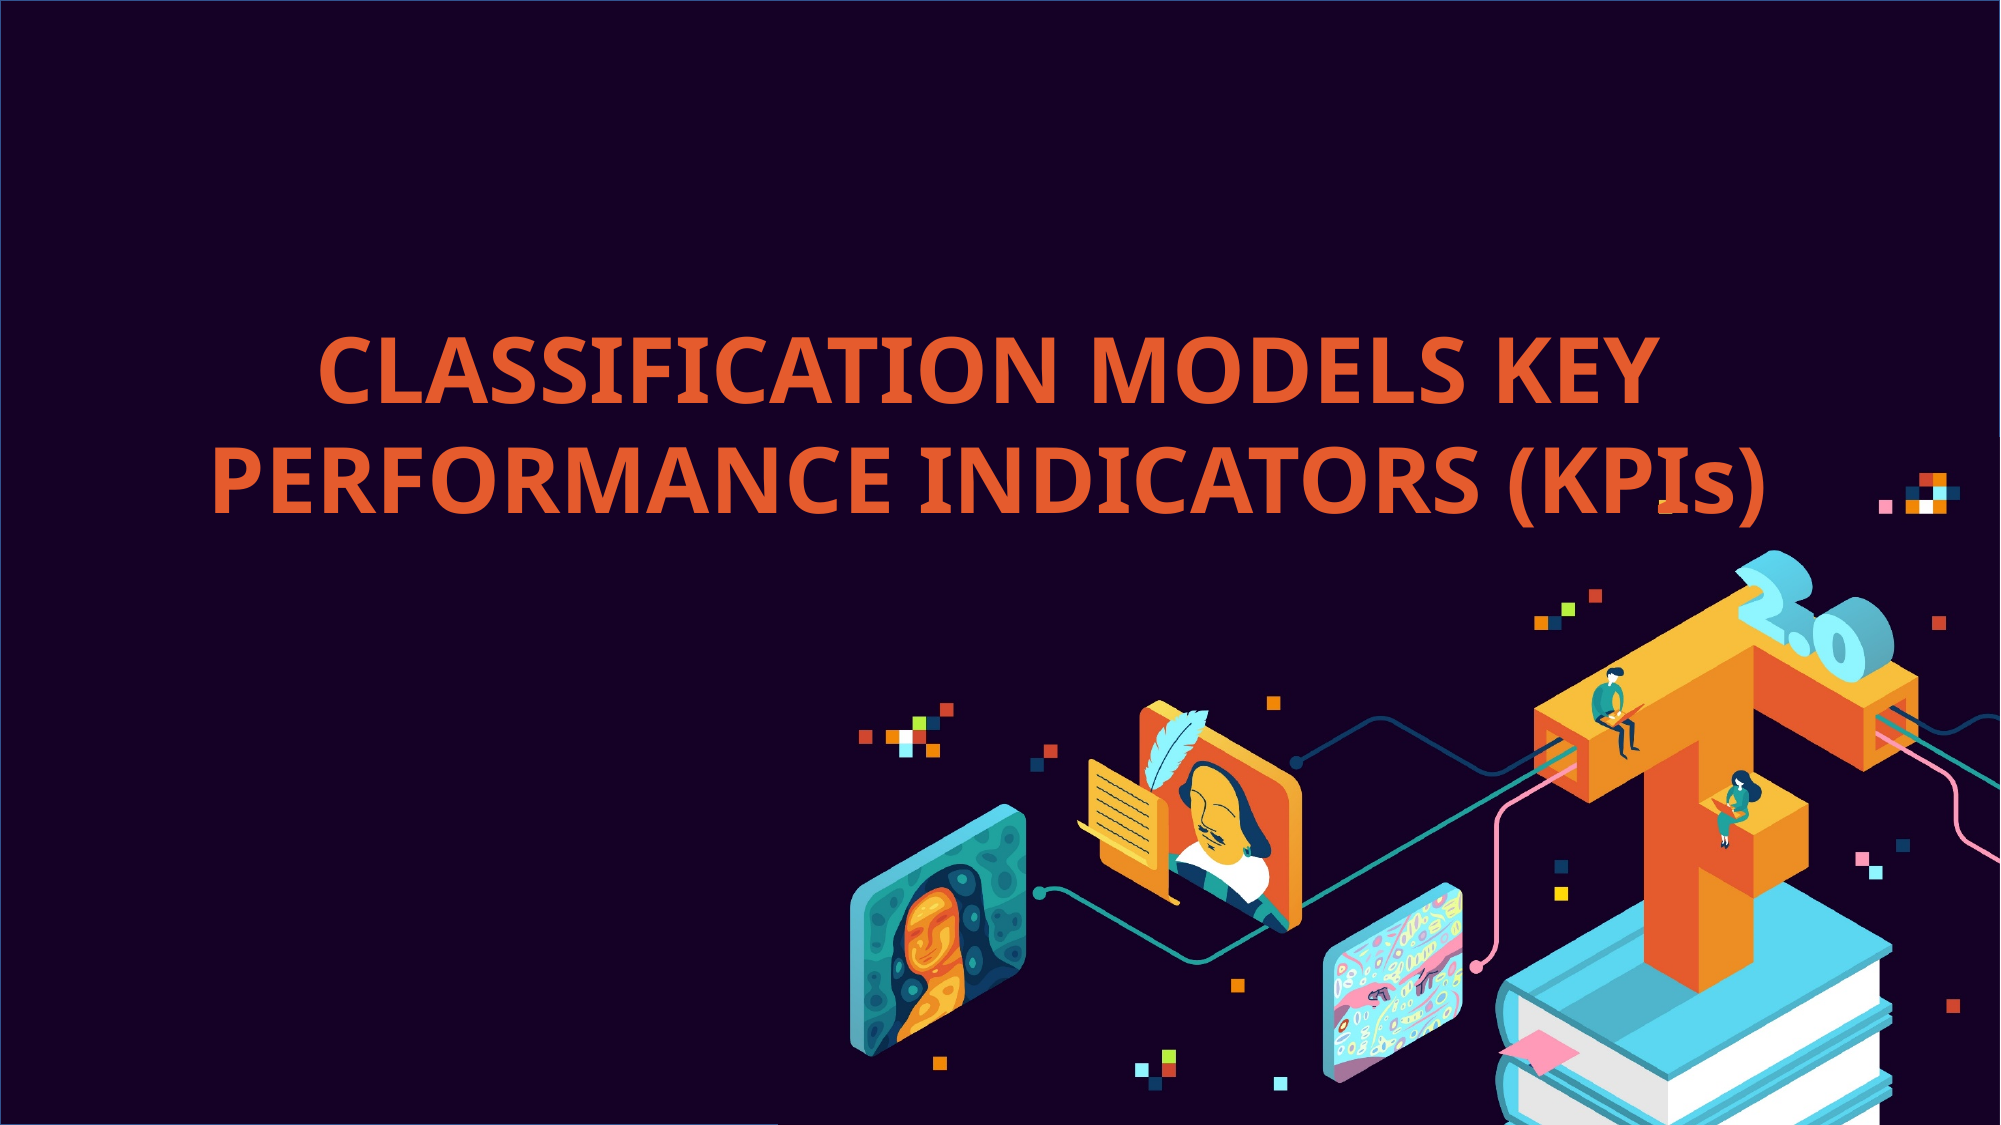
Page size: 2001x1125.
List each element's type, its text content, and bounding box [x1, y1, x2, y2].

text_box CLASSIFICATION MODELS KEY PERFORMANCE INDICATORS (KPIs) [182, 304, 1795, 649]
picture [777, 437, 2000, 1125]
text_box [0, 0, 2000, 1125]
